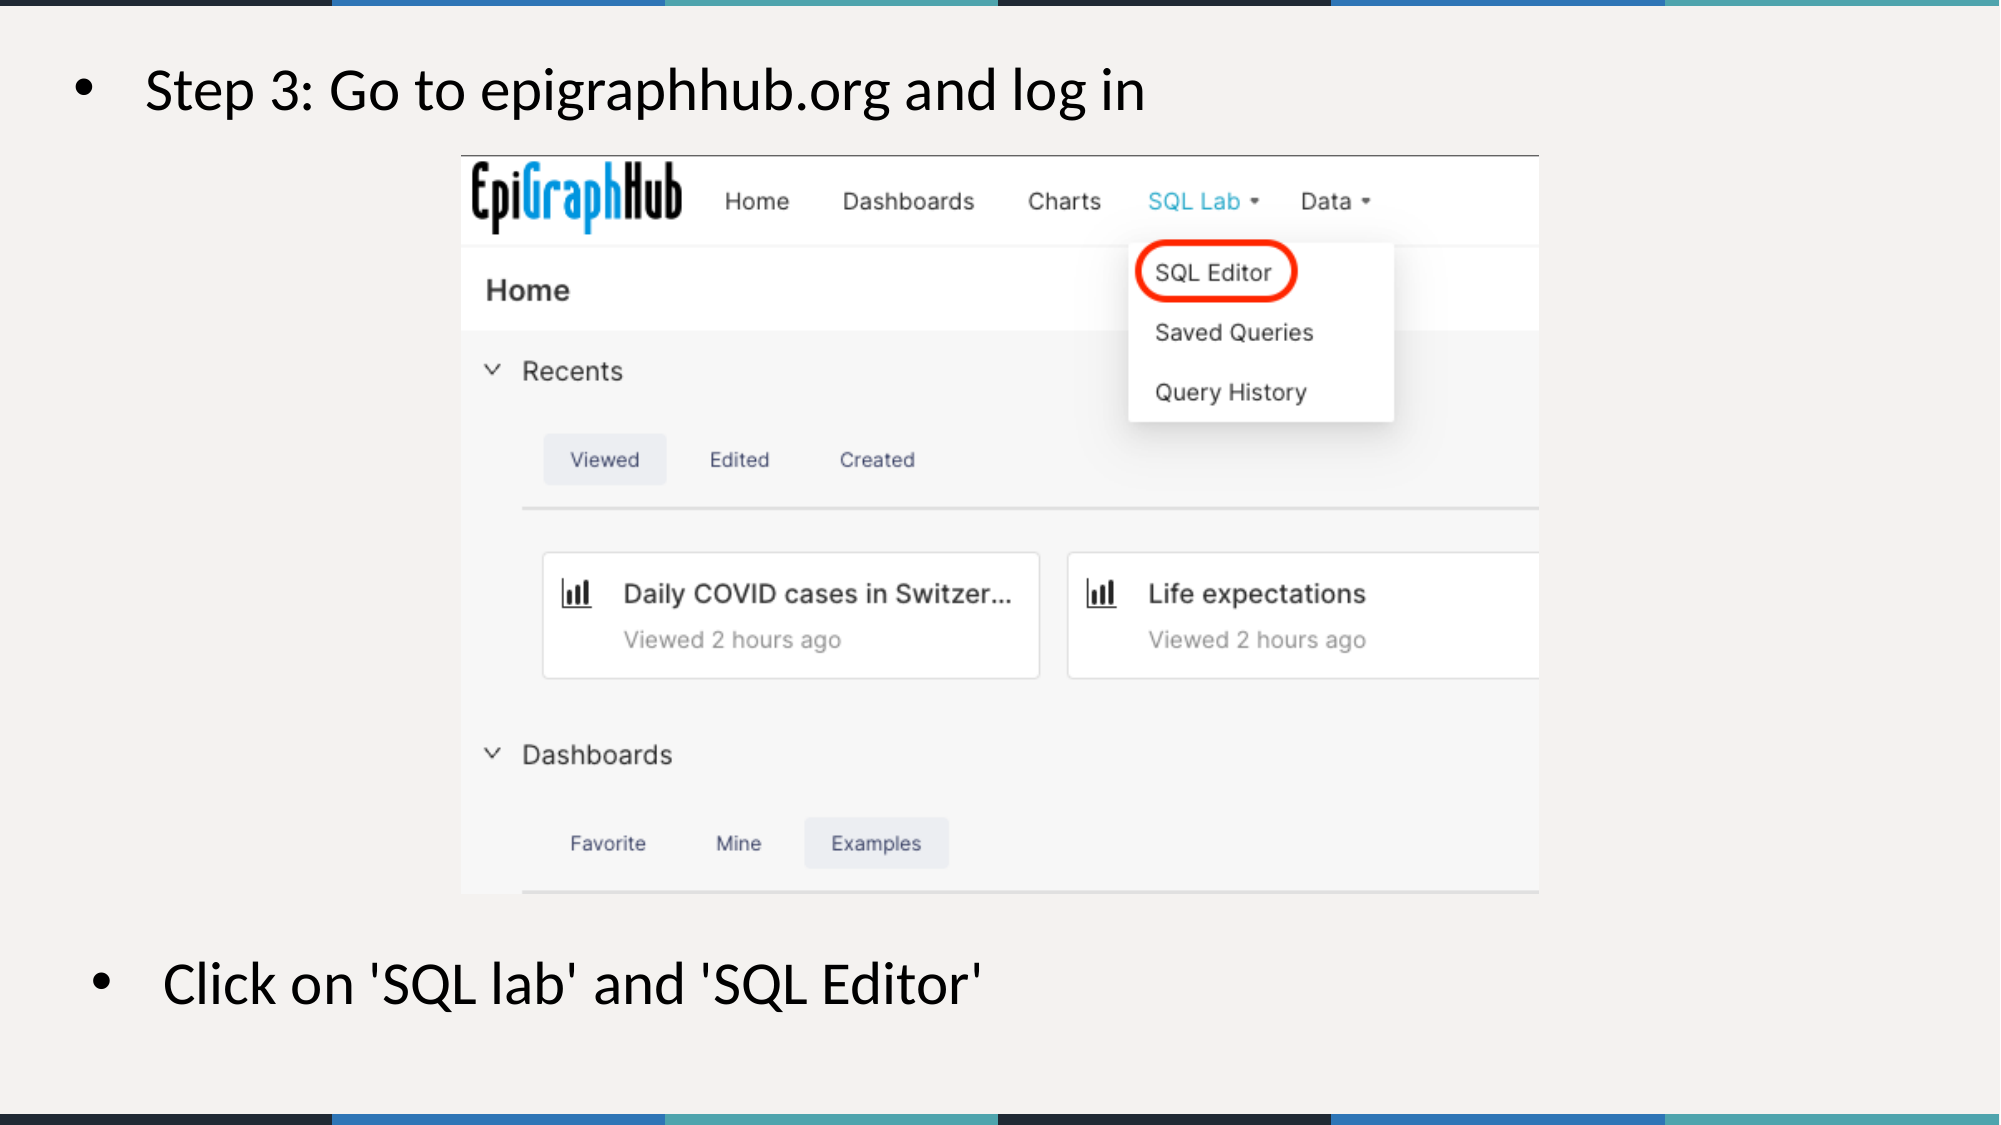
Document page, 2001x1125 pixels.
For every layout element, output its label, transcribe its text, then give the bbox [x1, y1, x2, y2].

picture [461, 155, 1539, 894]
text_box Step 3: Go to epigraphhub.org and log in [55, 42, 1945, 131]
text_box Click on 'SQL lab' and 'SQL Editor' [73, 936, 1962, 1025]
